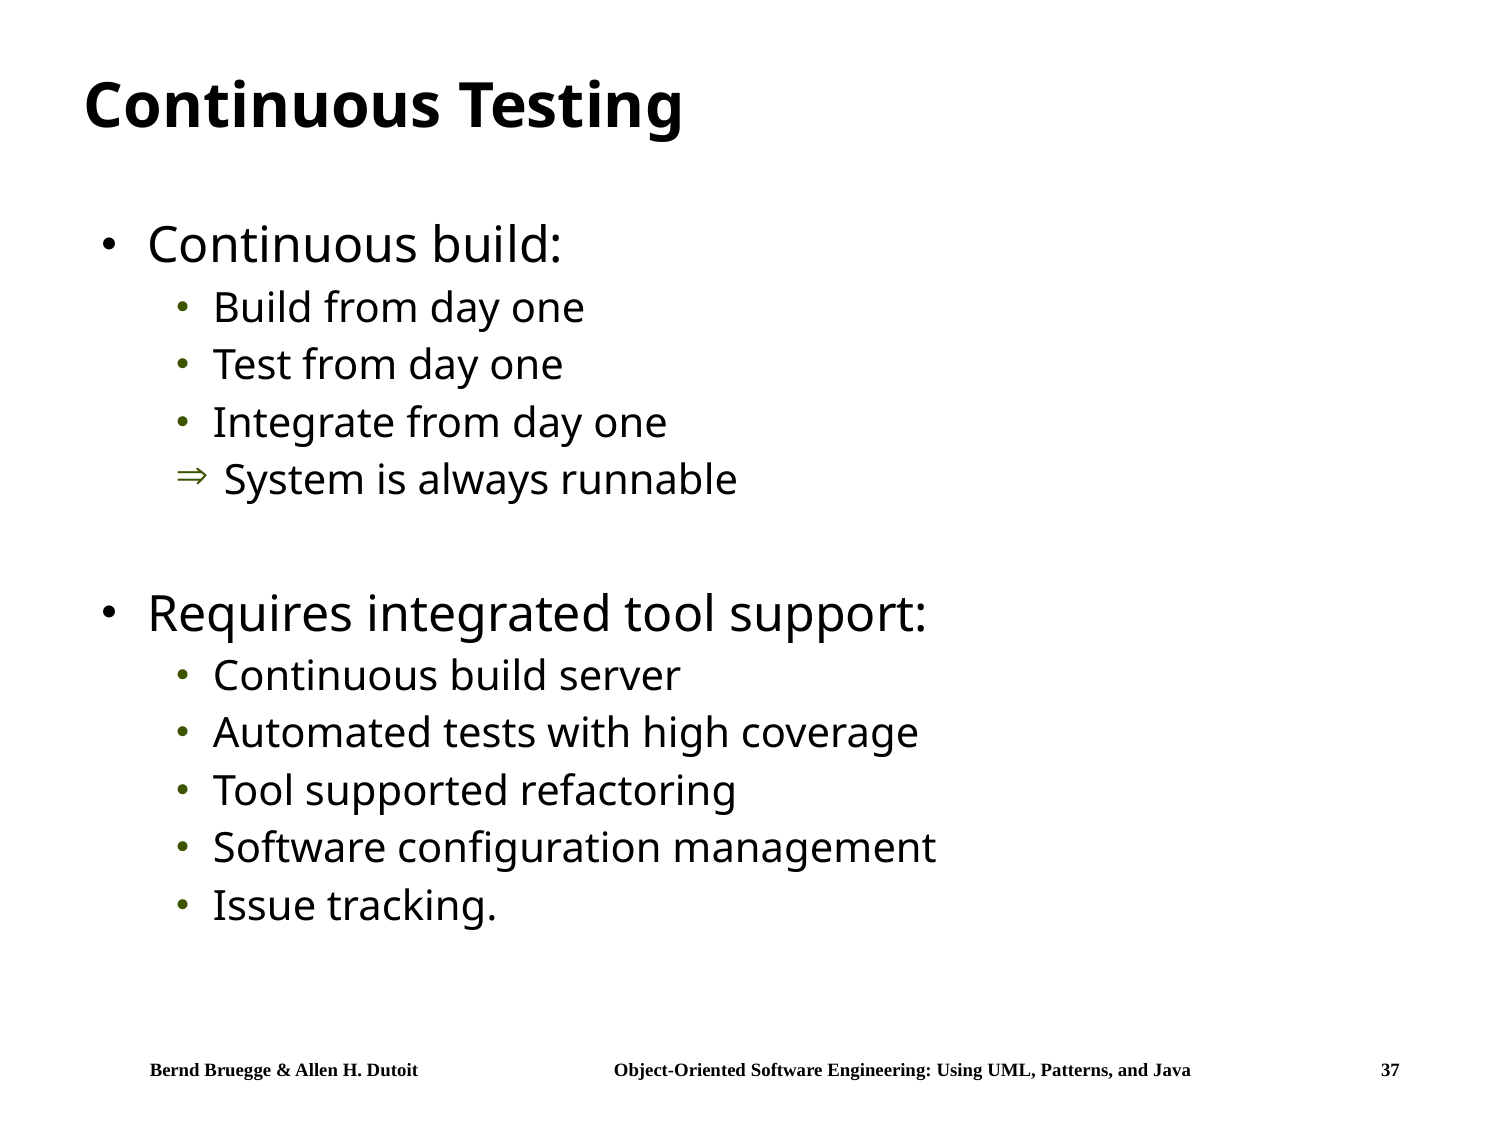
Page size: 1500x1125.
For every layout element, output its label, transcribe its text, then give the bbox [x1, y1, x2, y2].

title Continuous Testing [68, 36, 1407, 179]
list Continuous build: Build from day one Test from day one Integrate from day one System is always runnable Requires integrated tool support: Continuous build server Automated tests with high coverage Tool supported refactoring Software configuration management Issue tracking. [85, 212, 1399, 1000]
